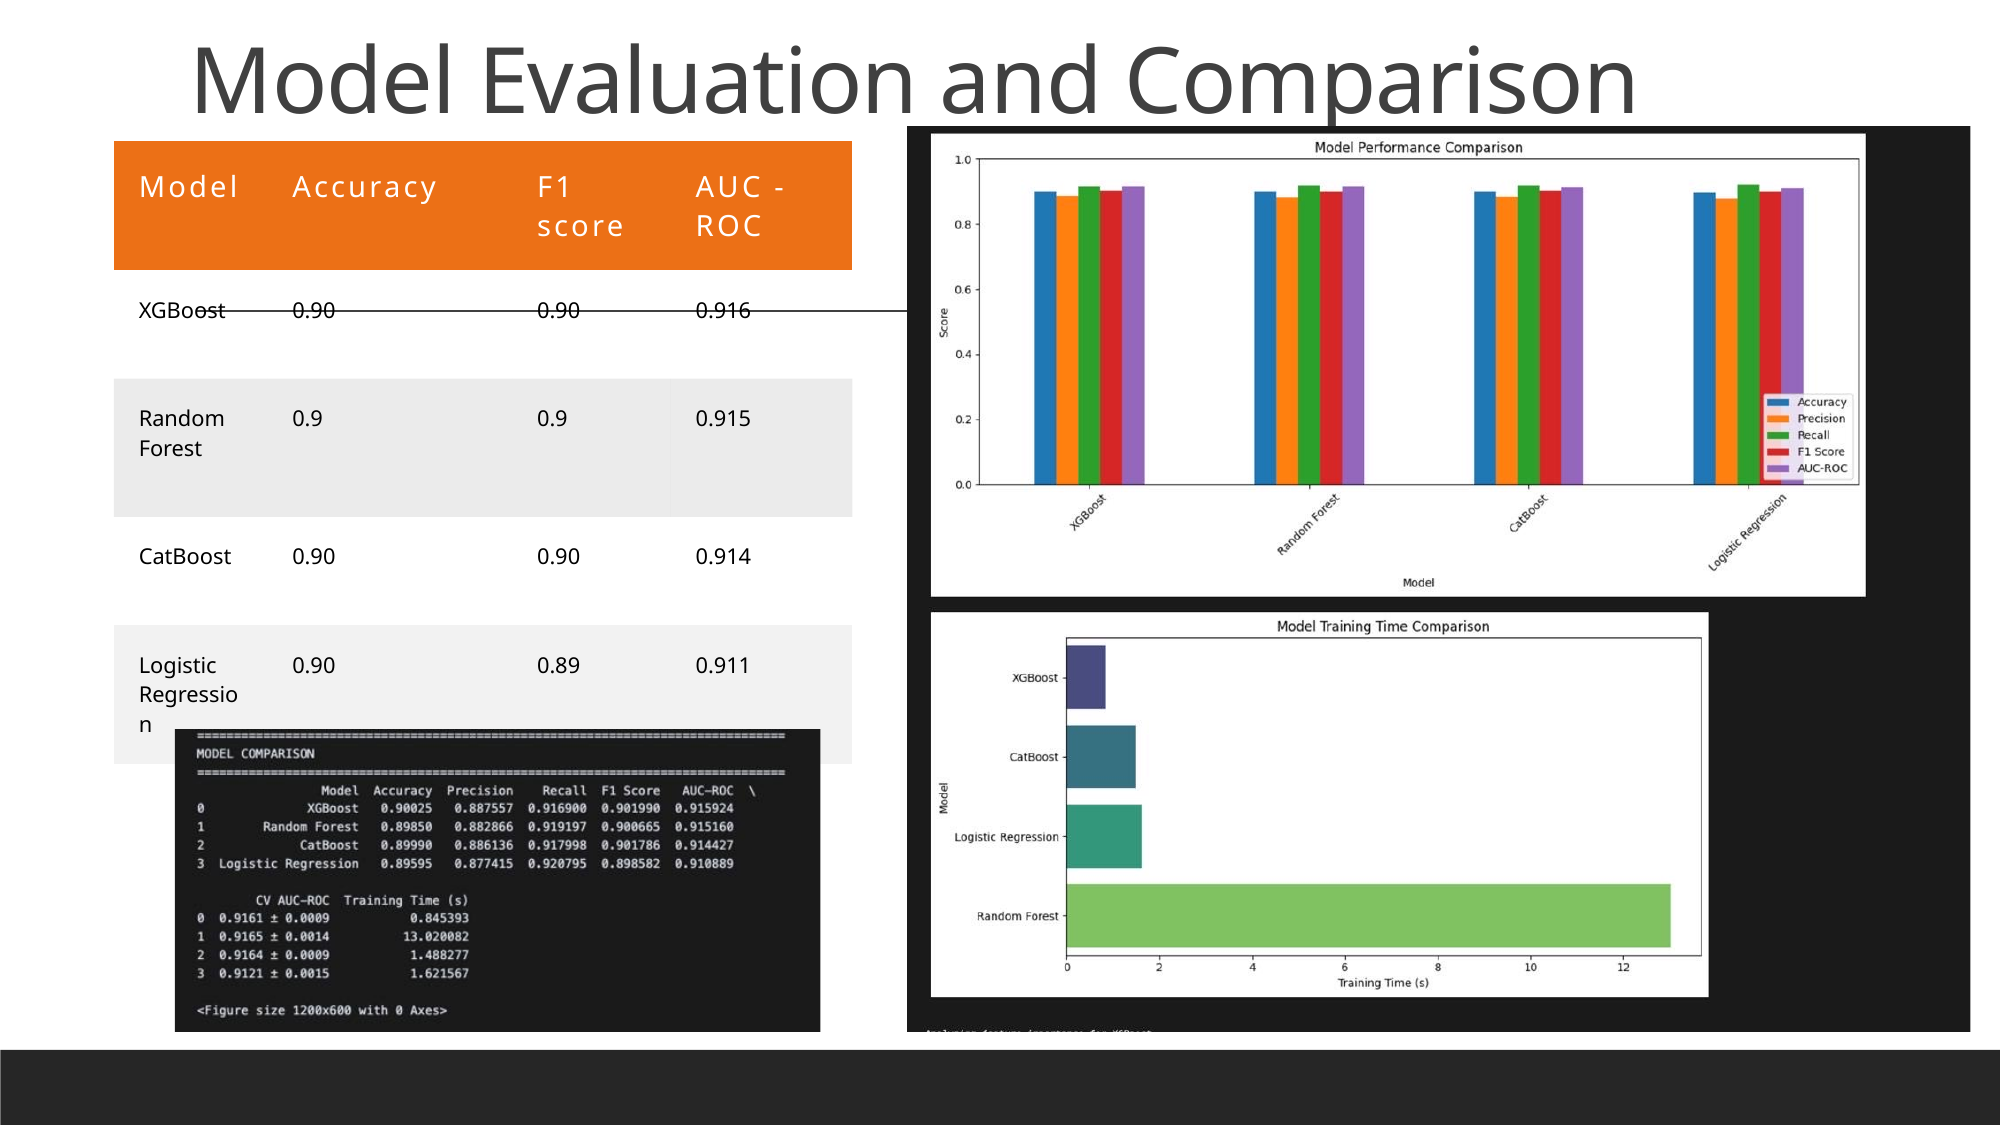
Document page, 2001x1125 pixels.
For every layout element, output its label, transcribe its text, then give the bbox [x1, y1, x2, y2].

table_cell CatBoost [114, 517, 267, 625]
table_header F1 score [512, 141, 671, 270]
table_cell Random Forest [114, 379, 267, 517]
table_header Model [114, 141, 267, 270]
table_header AUC - ROC [671, 141, 852, 270]
table_cell 0.914 [671, 517, 852, 625]
table_cell 0.90 [267, 517, 512, 625]
picture [174, 728, 821, 1033]
table_cell 0.90 [512, 517, 671, 625]
table_cell Logistic Regression [114, 625, 267, 764]
table_cell 0.90 [267, 625, 512, 725]
table_cell XGBoost [114, 270, 267, 379]
table_cell 0.9 [267, 379, 512, 517]
table_cell 0.90 [512, 270, 671, 379]
table_cell 0.89 [512, 625, 671, 725]
table_cell 0.916 [671, 270, 852, 379]
table_cell 0.911 [671, 625, 852, 764]
table_cell 0.90 [267, 270, 512, 379]
table_header Accuracy [267, 141, 512, 270]
table_cell 0.915 [671, 379, 852, 517]
title Model Evaluation and Comparison [174, 0, 1825, 141]
picture [906, 125, 1971, 1033]
table_cell 0.9 [512, 379, 671, 517]
